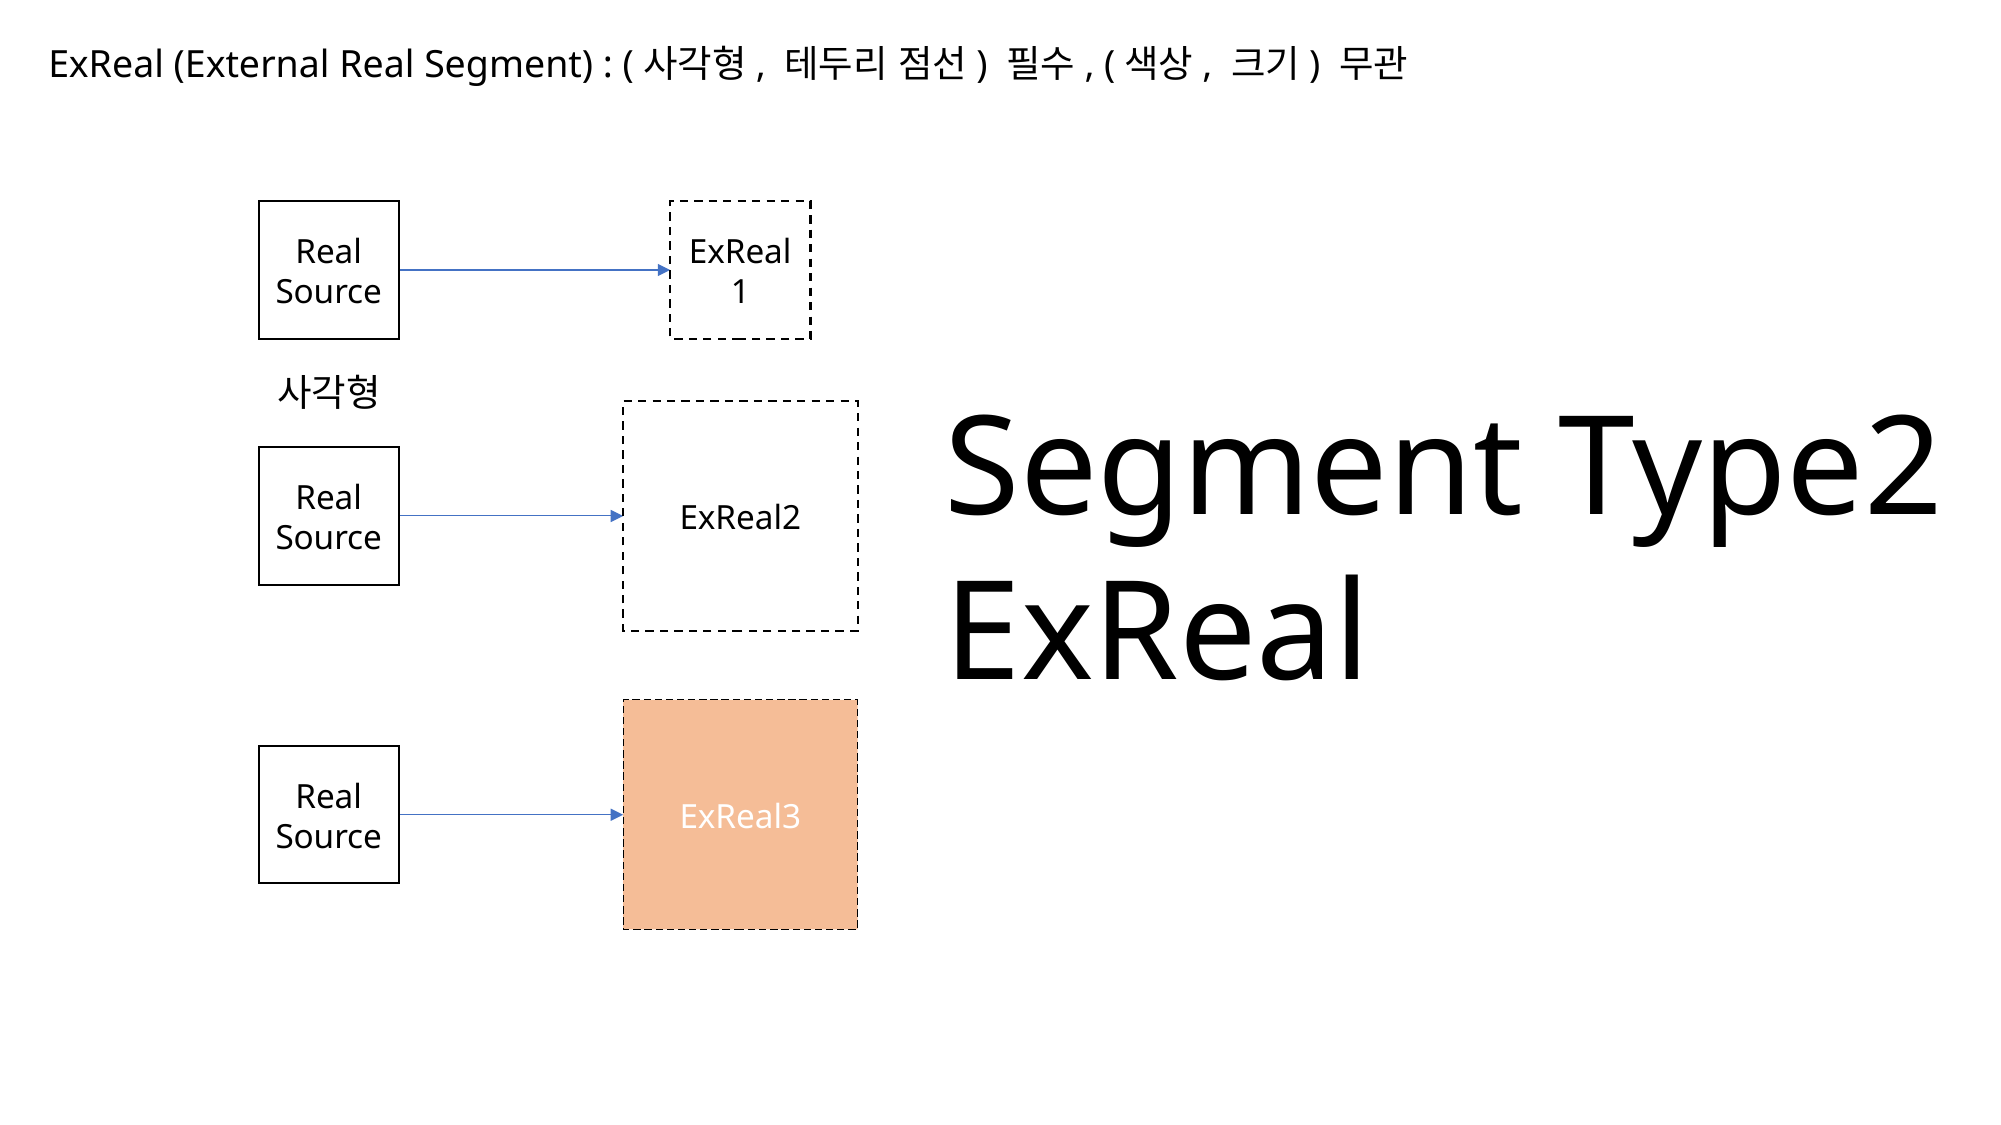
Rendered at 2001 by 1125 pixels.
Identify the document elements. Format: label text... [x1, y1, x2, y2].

text_box Real Source [258, 200, 400, 340]
text_box ExReal (External Real Segment) : (사각형, 테두리 점선) 필수, (색상, 크기) 무관 [33, 32, 1423, 92]
text_box Segment Type2 ExReal [930, 369, 1966, 715]
text_box Real Source [258, 446, 400, 586]
text_box ExReal2 [622, 400, 859, 632]
text_box ExReal1 [669, 200, 812, 340]
text_box 사각형 [245, 338, 412, 421]
text_box ExReal3 [623, 699, 858, 930]
text_box Real Source [258, 745, 400, 884]
